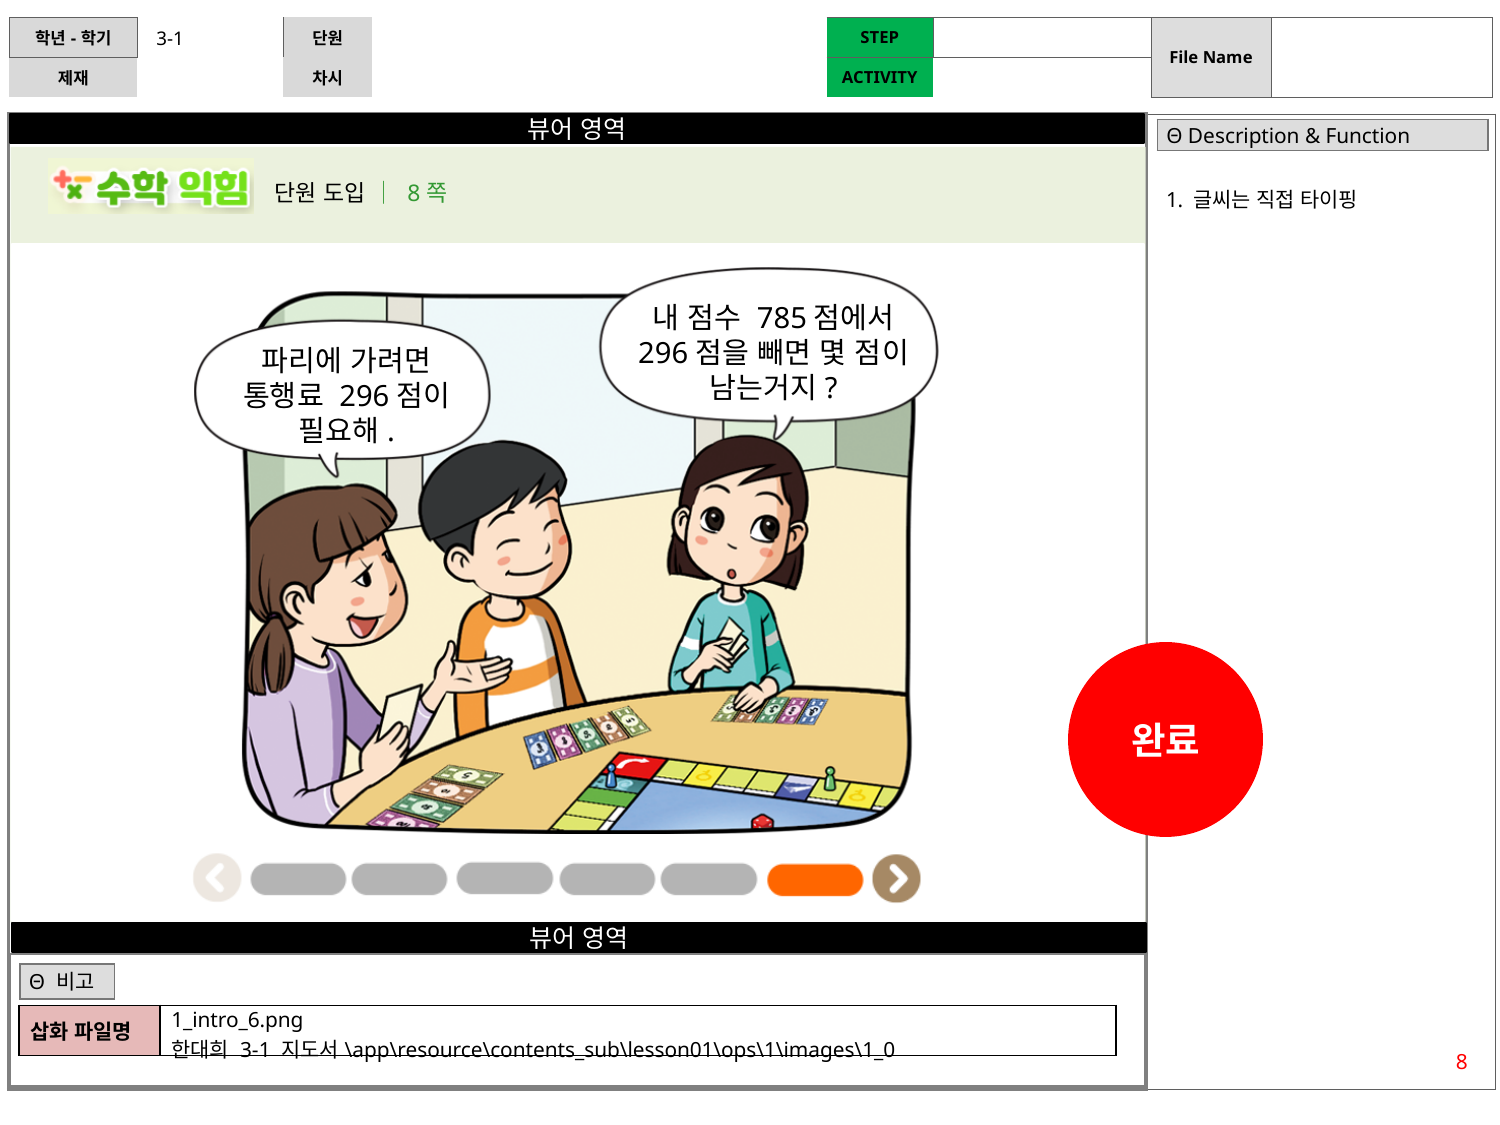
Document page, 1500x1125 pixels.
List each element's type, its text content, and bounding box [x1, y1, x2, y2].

text_box 단원 도입 │ 8쪽 [259, 171, 808, 214]
table_header 1_intro_6.png 한대희 3-1 지도서\app\resource\contents_sub\lesson01\ops\1\images\1_0 [161, 1006, 1115, 1055]
picture [48, 158, 254, 214]
text_box 3-1 [141, 18, 284, 55]
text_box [194, 266, 940, 834]
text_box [191, 851, 923, 905]
text_box 1. 글씨는 직접 타이핑 [1151, 179, 1500, 219]
table_header Θ Description & Function [1158, 120, 1487, 150]
table_header 삽화 파일명 [20, 1006, 159, 1055]
text_box 완료 [1065, 639, 1266, 840]
